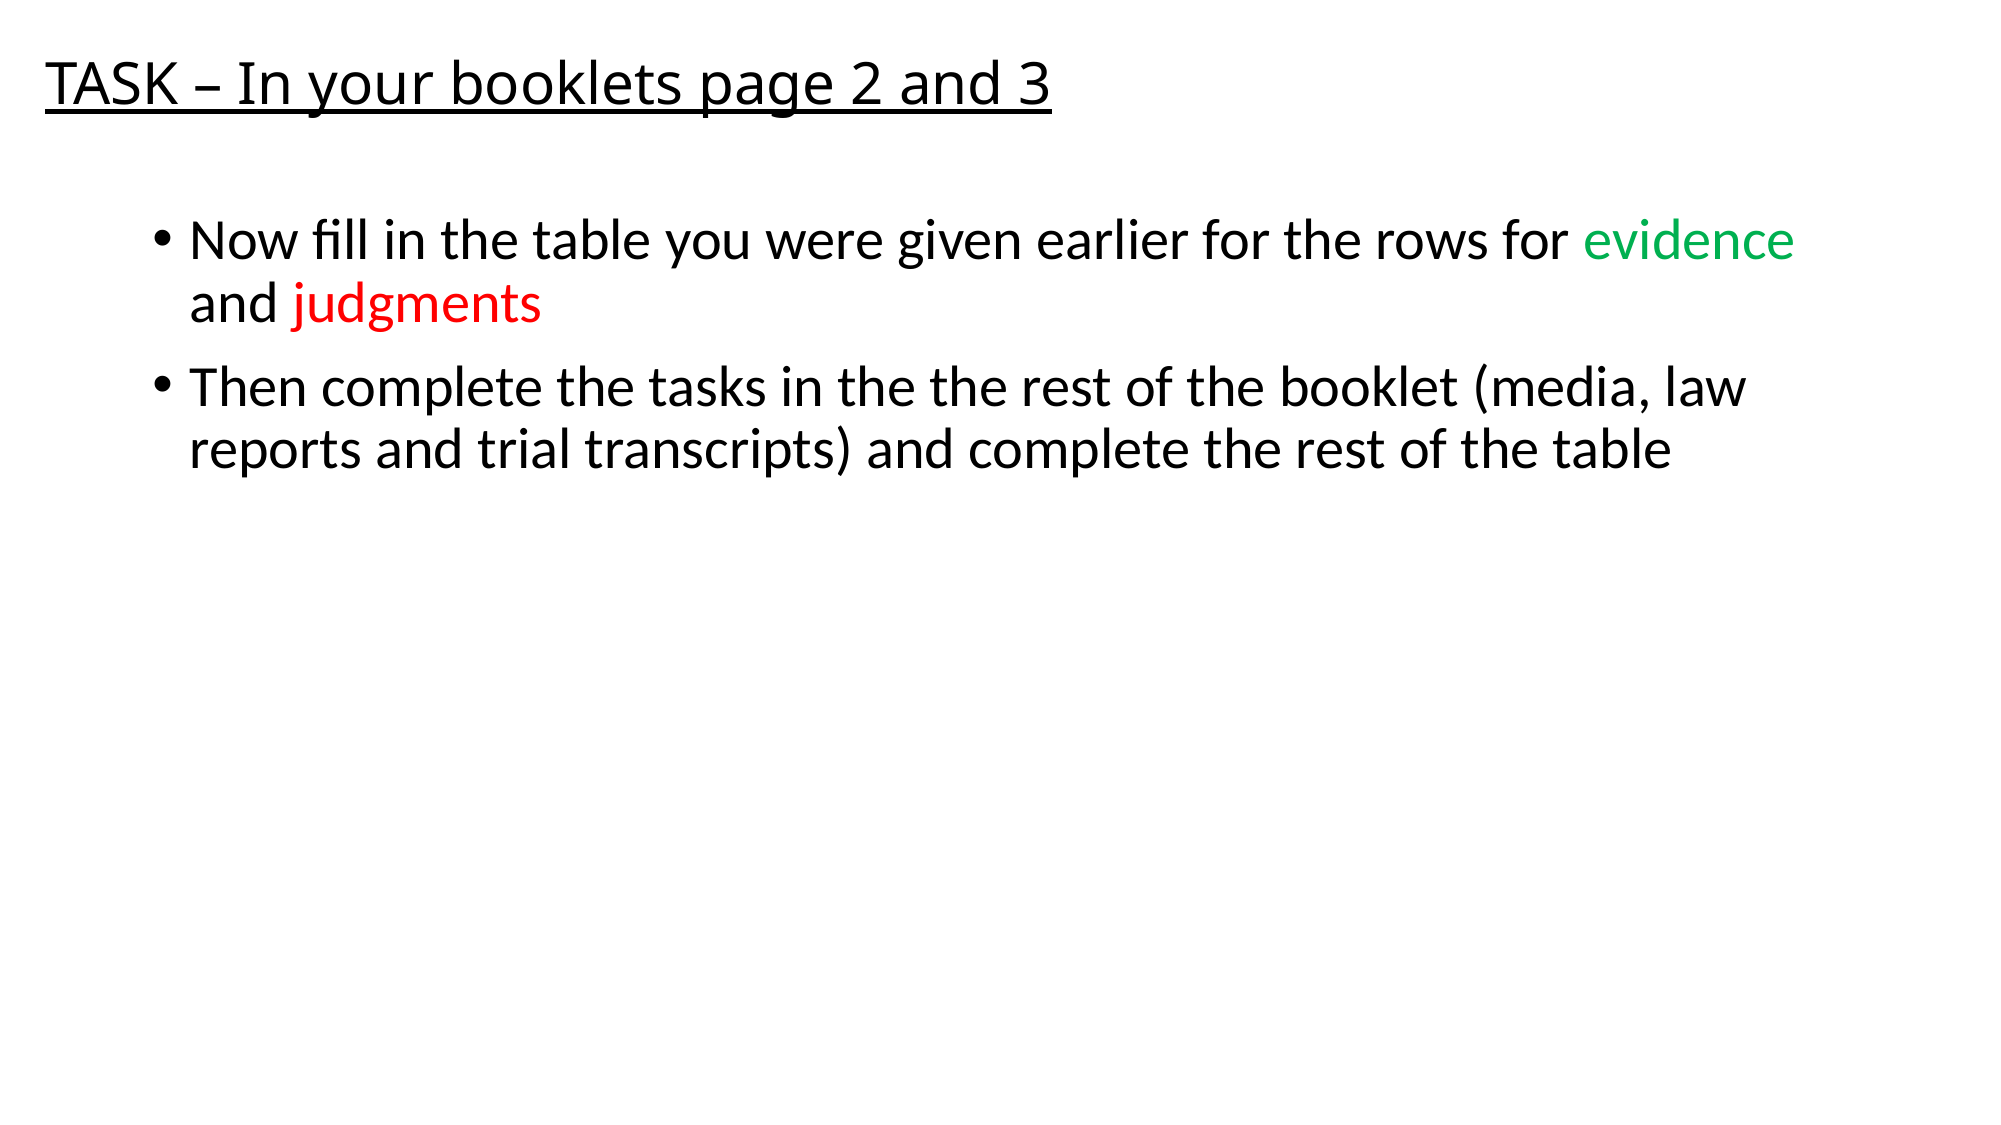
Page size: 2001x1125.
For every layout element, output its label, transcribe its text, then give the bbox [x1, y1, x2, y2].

title TASK – In your booklets page 2 and 3 [30, 28, 1756, 144]
list Now fill in the table you were given earlier for the rows for evidence and judgments Then complete the tasks in the the rest of the booklet (media, law reports and trial transcripts) and complete the rest of the table [137, 201, 1863, 1014]
